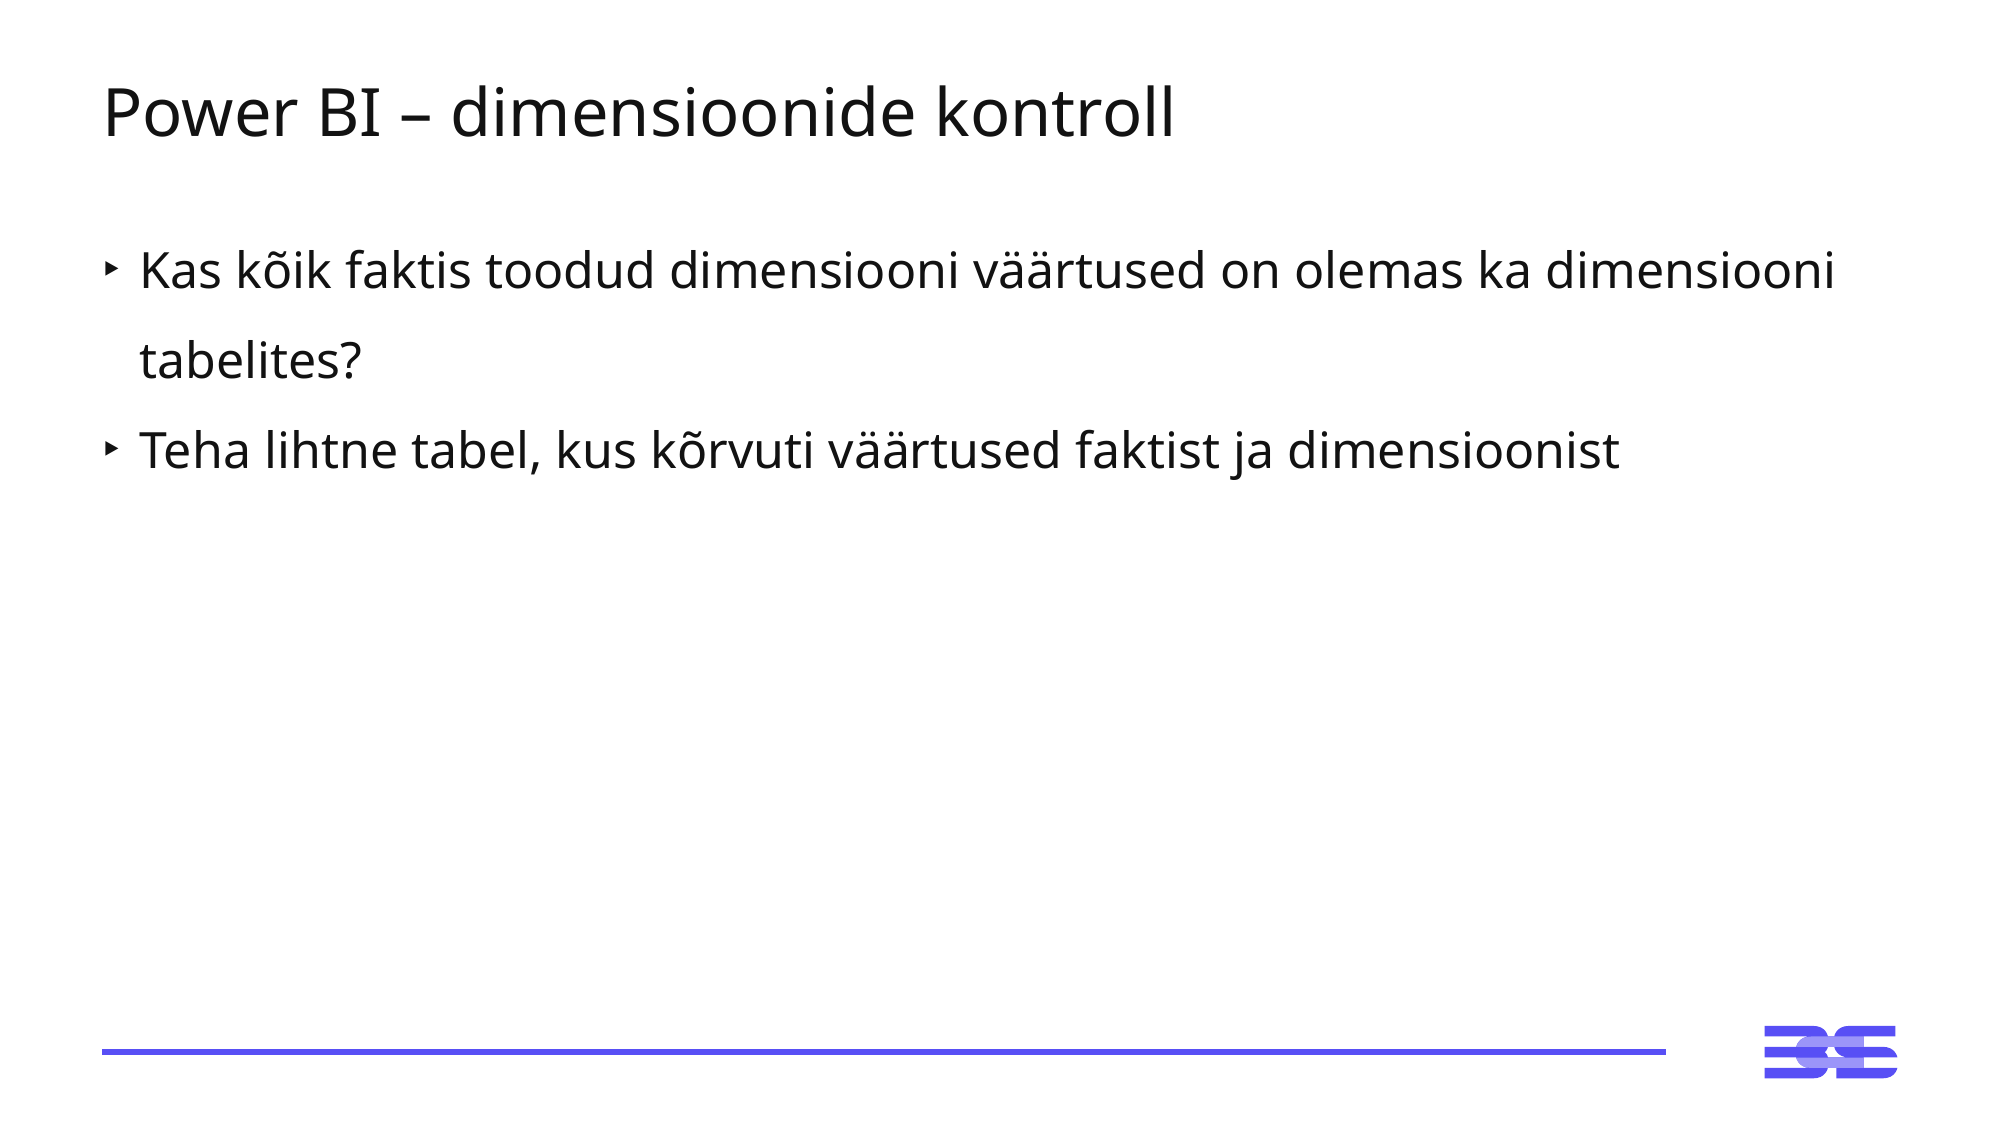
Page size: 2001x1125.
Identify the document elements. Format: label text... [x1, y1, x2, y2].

list Kas kõik faktis toodud dimensiooni väärtused on olemas ka dimensiooni tabelites? Teha lihtne tabel, kus kõrvuti väärtused faktist ja dimensioonist [102, 208, 1898, 941]
title Power BI – dimensioonide kontroll [102, 78, 1750, 138]
